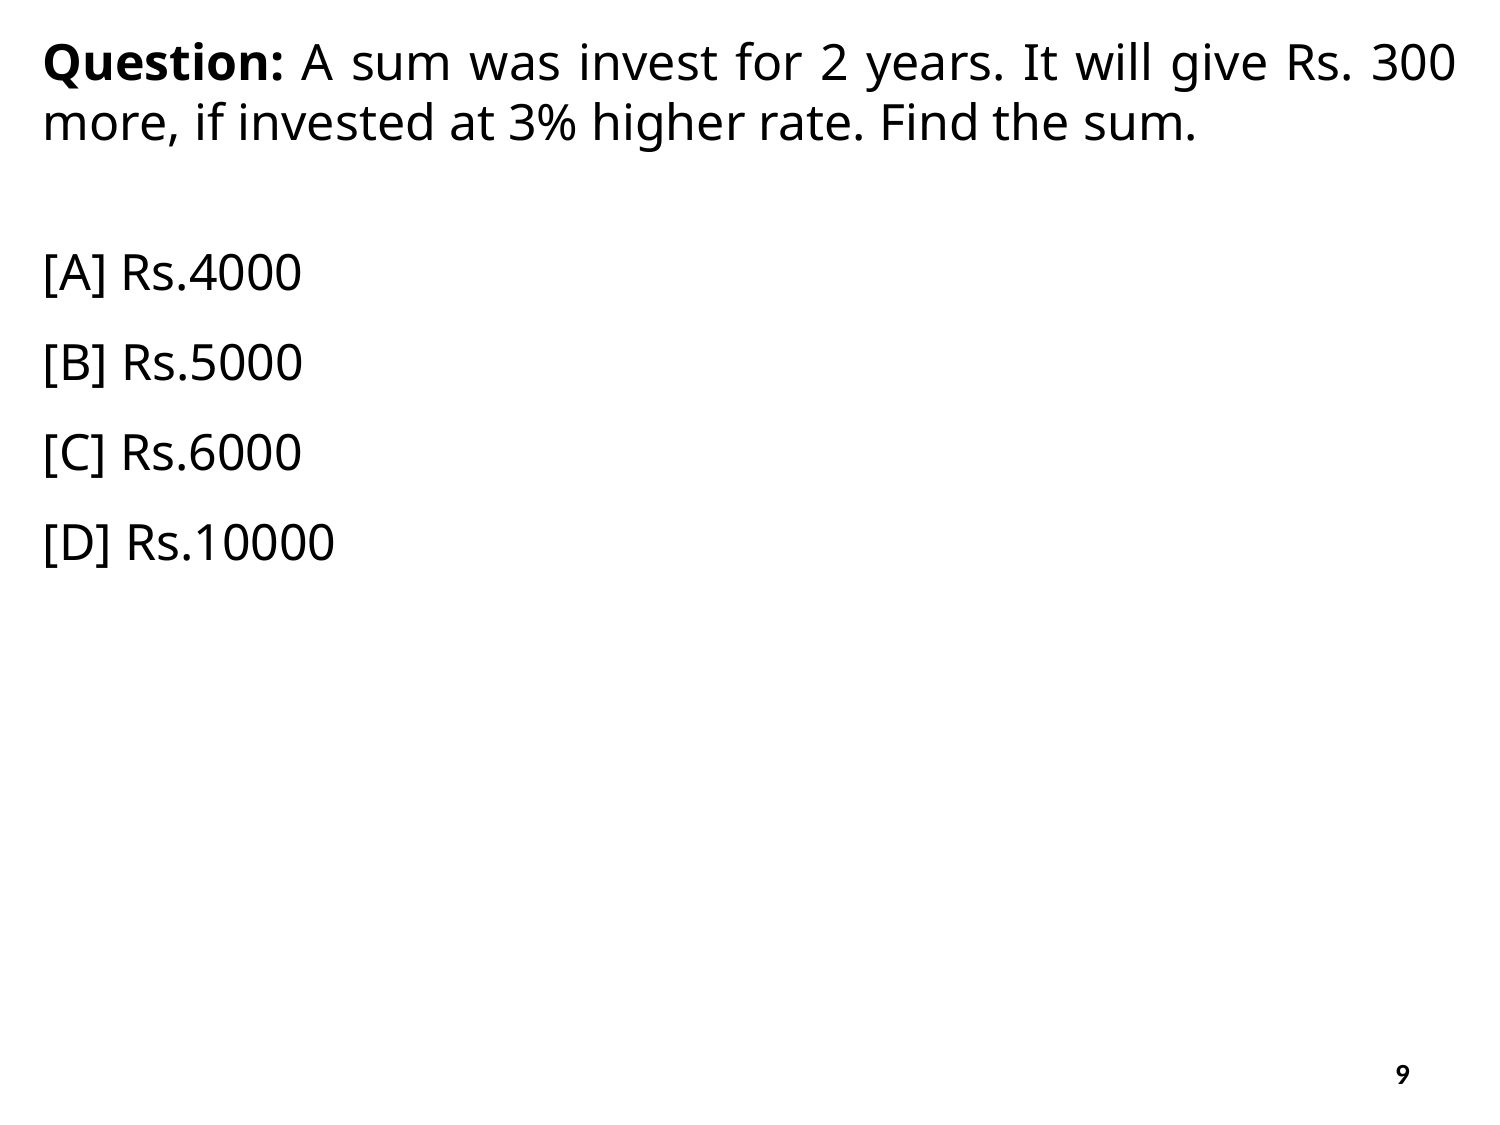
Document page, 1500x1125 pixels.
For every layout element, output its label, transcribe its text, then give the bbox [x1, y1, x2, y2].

text_box Question: A sum was invest for 2 years. It will give Rs. 300 more, if invested at 3% higher rate. Find the sum. [A] Rs.4000 [B] Rs.5000 [C] Rs.6000 [D] Rs.10000 [28, 23, 1472, 579]
slide_number 9 [1074, 1042, 1425, 1103]
